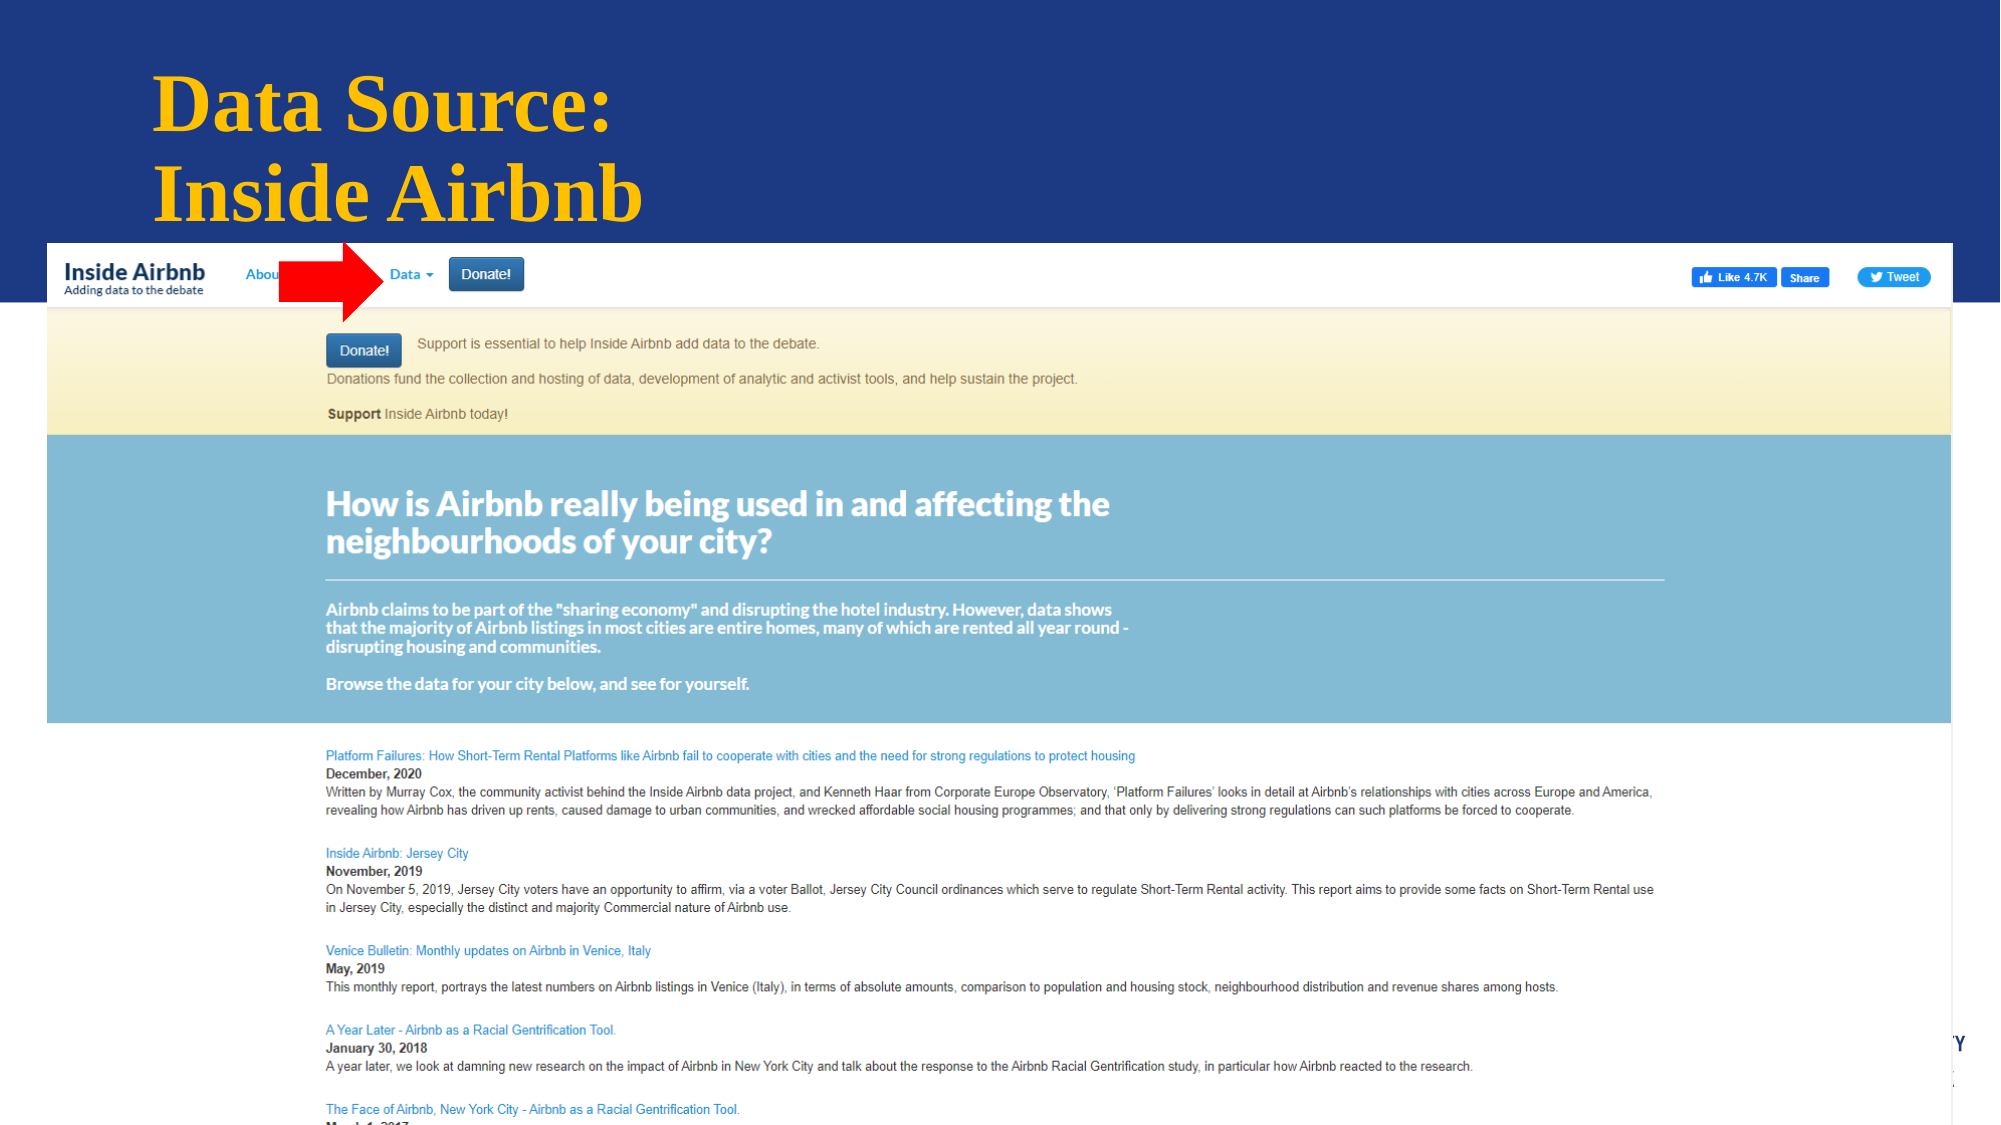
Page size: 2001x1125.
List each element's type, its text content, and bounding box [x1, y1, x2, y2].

title Data Source: Inside Airbnb [137, 52, 1863, 243]
picture [47, 243, 1953, 1125]
